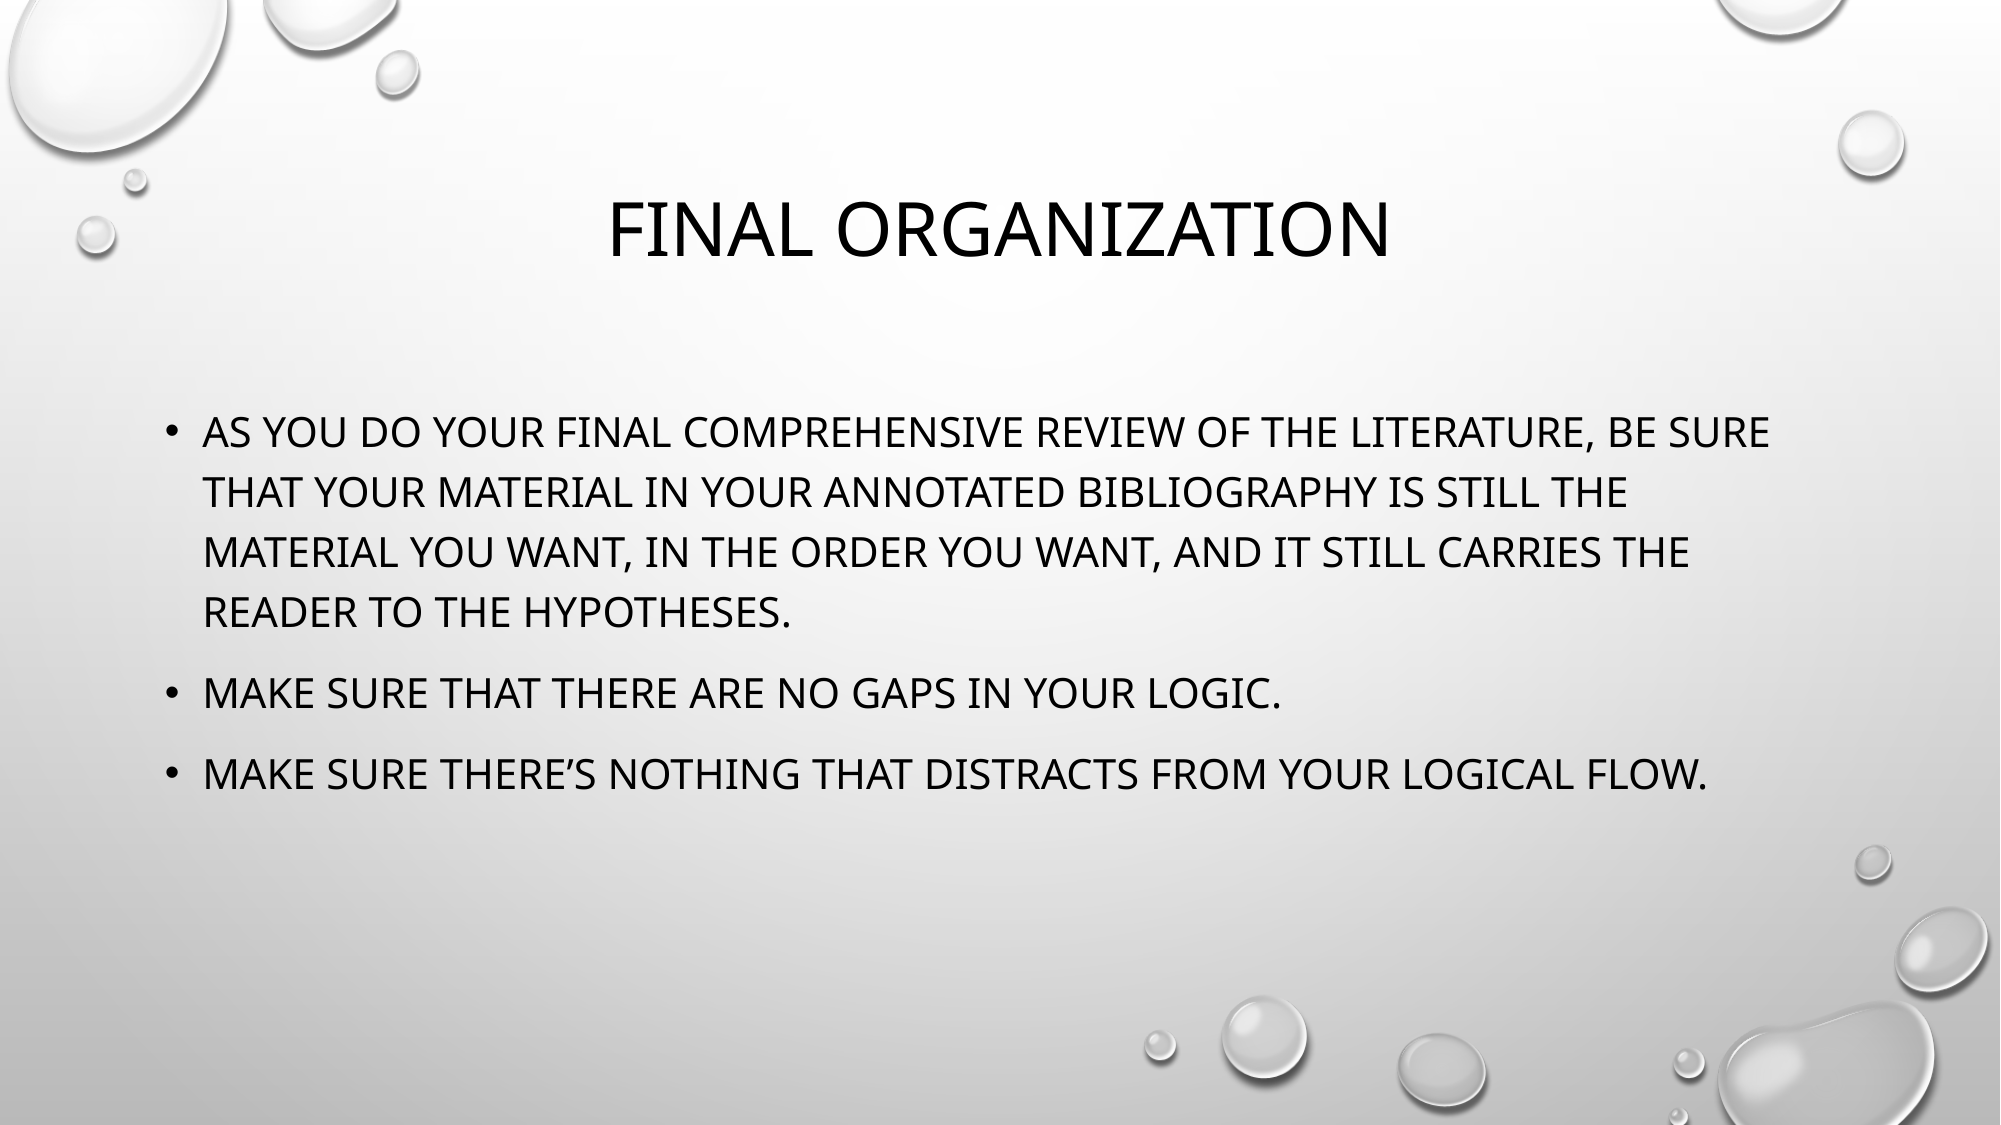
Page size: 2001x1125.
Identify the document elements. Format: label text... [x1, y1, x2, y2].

picture [0, 0, 2000, 1125]
title Final organization [149, 101, 1851, 364]
list As you do your final comprehensive review of the literature, be sure that your material in your Annotated Bibliography is still the material you want, in the order you want, and it still carries the reader to the hypotheses. Make sure that there are no gaps in your logic. Make sure there’s nothing that distracts from your logical flow. [149, 388, 1850, 950]
